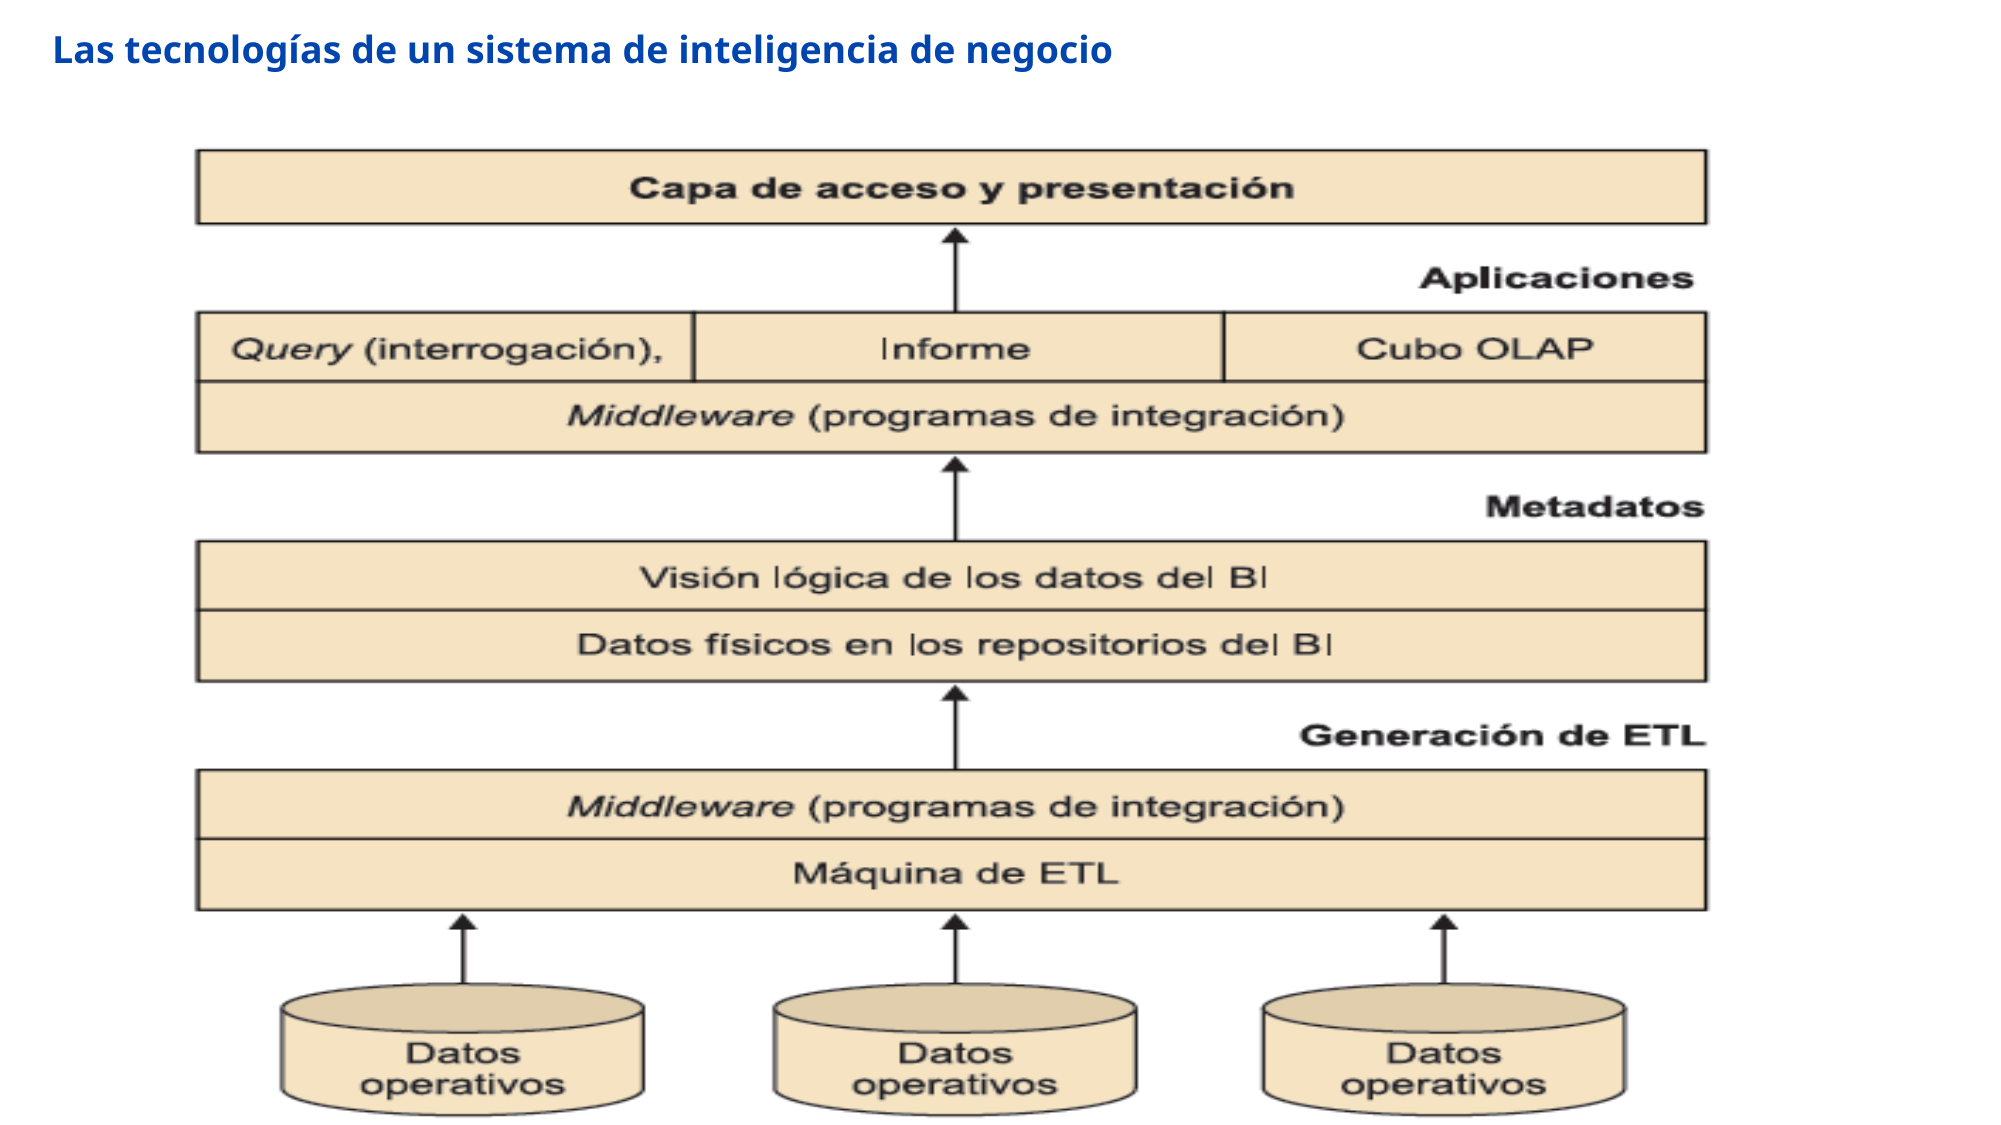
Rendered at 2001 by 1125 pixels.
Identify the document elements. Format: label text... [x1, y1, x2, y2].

text_box Las tecnologías de un sistema de inteligencia de negocio [37, 18, 1253, 79]
picture [190, 137, 1722, 1125]
